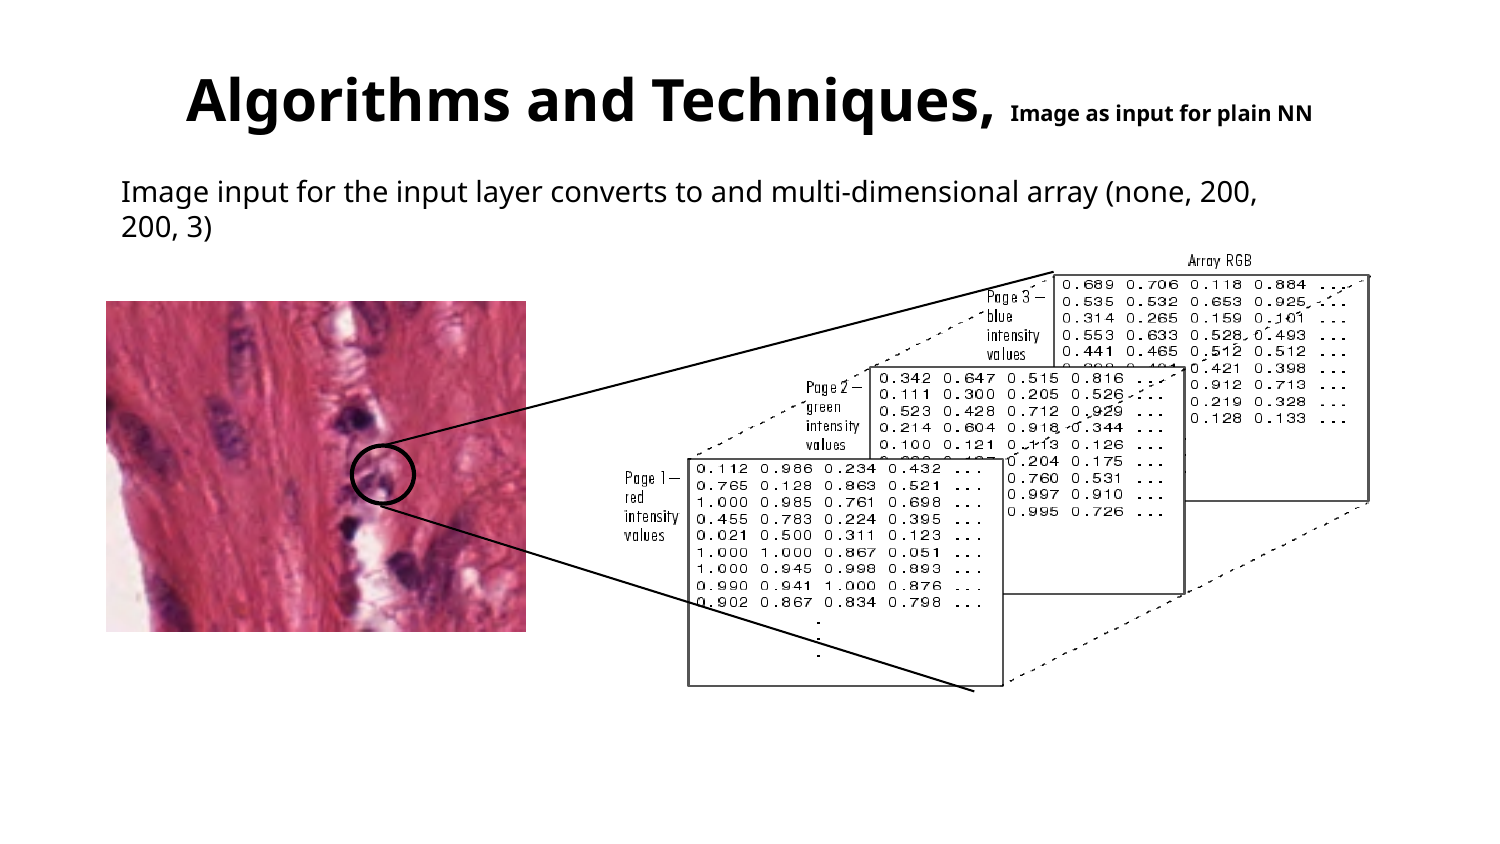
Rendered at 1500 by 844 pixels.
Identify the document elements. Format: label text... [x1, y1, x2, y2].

picture [576, 241, 1373, 692]
picture [106, 301, 526, 632]
title Algorithms and Techniques, Image as input for plain NN [75, 67, 1425, 129]
text_box Image input for the input layer converts to and multi-dimensional array (none, 200, 200, 3) [106, 165, 1322, 251]
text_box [380, 505, 975, 692]
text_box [382, 271, 1054, 446]
